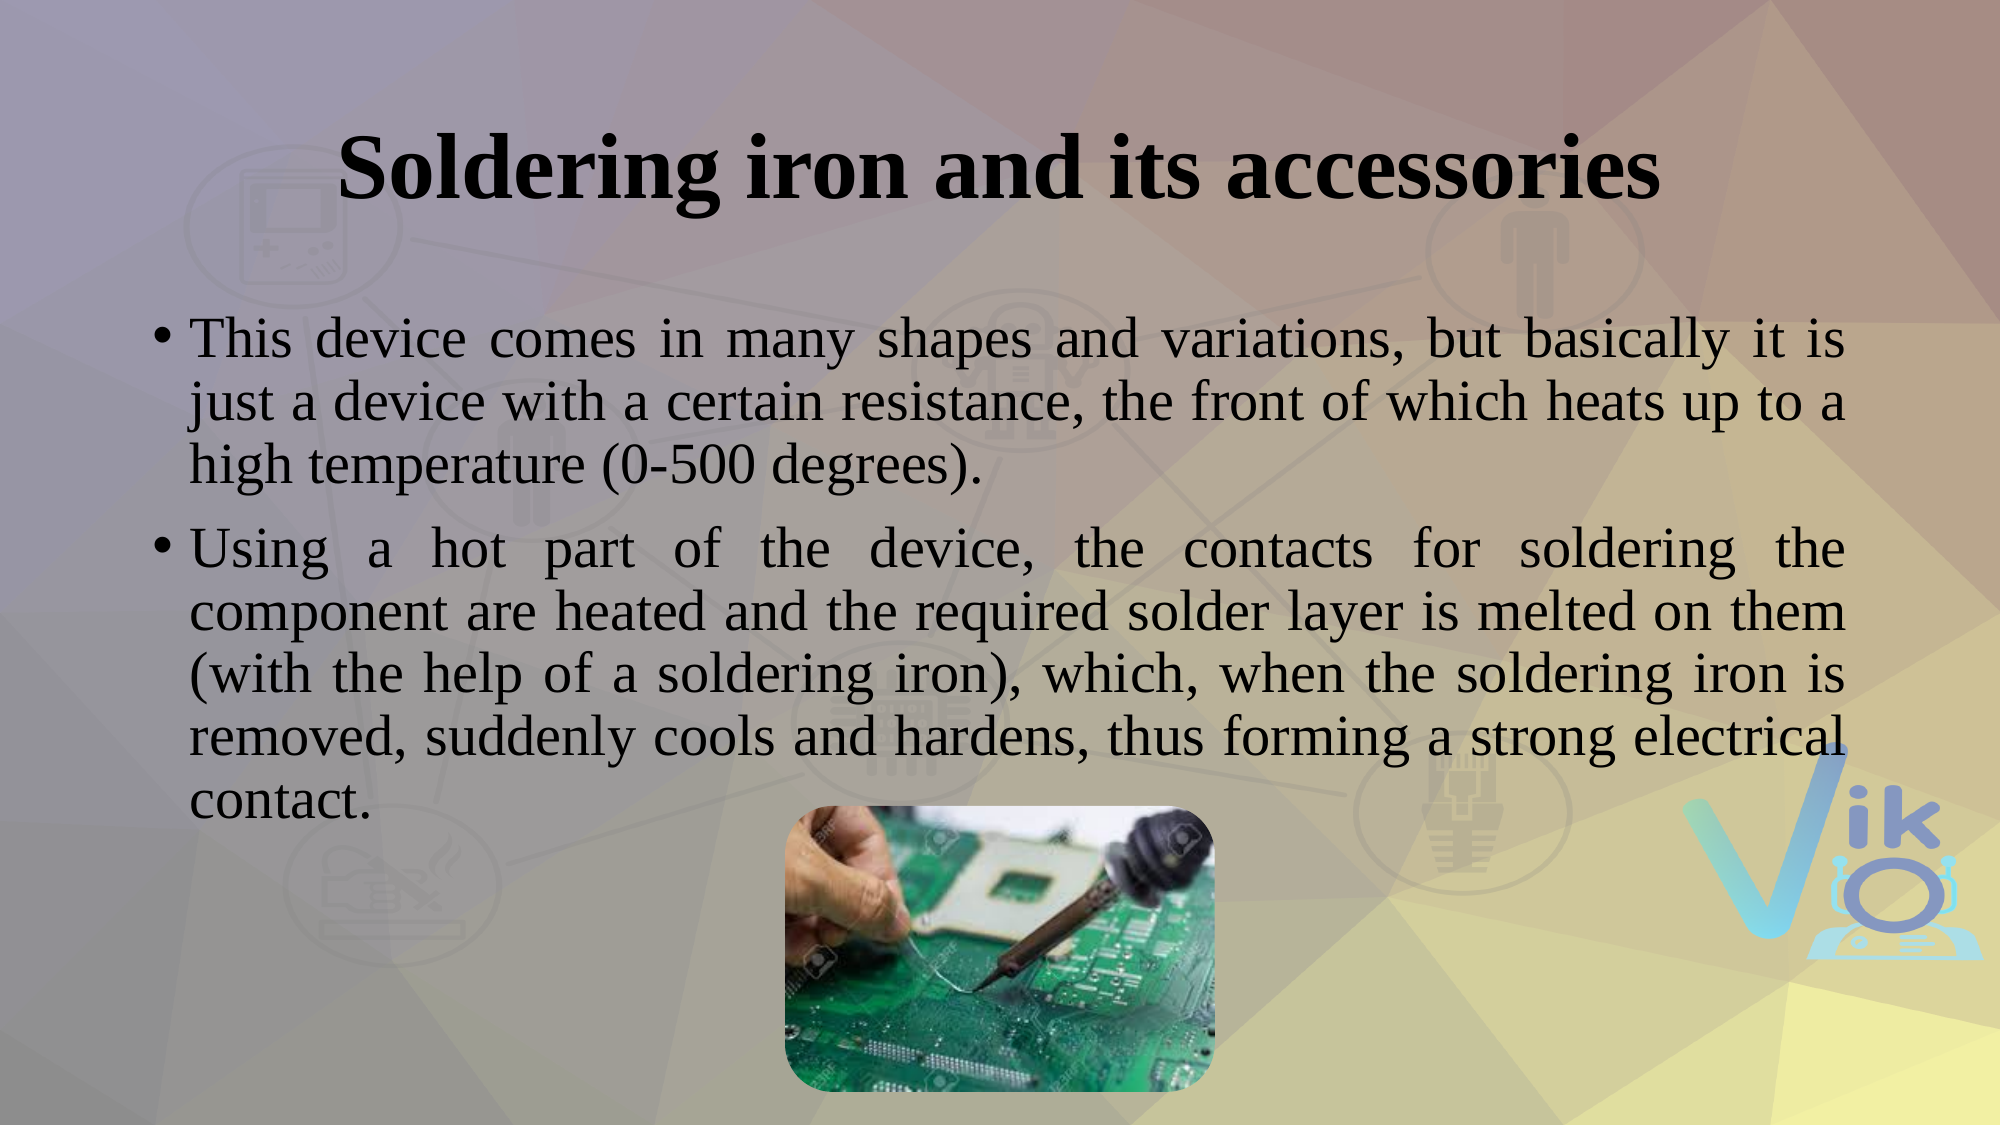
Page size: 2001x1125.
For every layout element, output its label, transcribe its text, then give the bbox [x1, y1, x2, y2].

picture [785, 805, 1215, 1092]
title Soldering iron and its accessories [137, 59, 1863, 278]
list This device comes in many shapes and variations, but basically it is just a device with a certain resistance, the front of which heats up to a high temperature (0-500 degrees). Using a hot part of the device, the contacts for soldering the component are heated and the required solder layer is melted on them (with the help of a soldering iron), which, when the soldering iron is removed, suddenly cools and hardens, thus forming a strong electrical contact. [137, 299, 1863, 1014]
